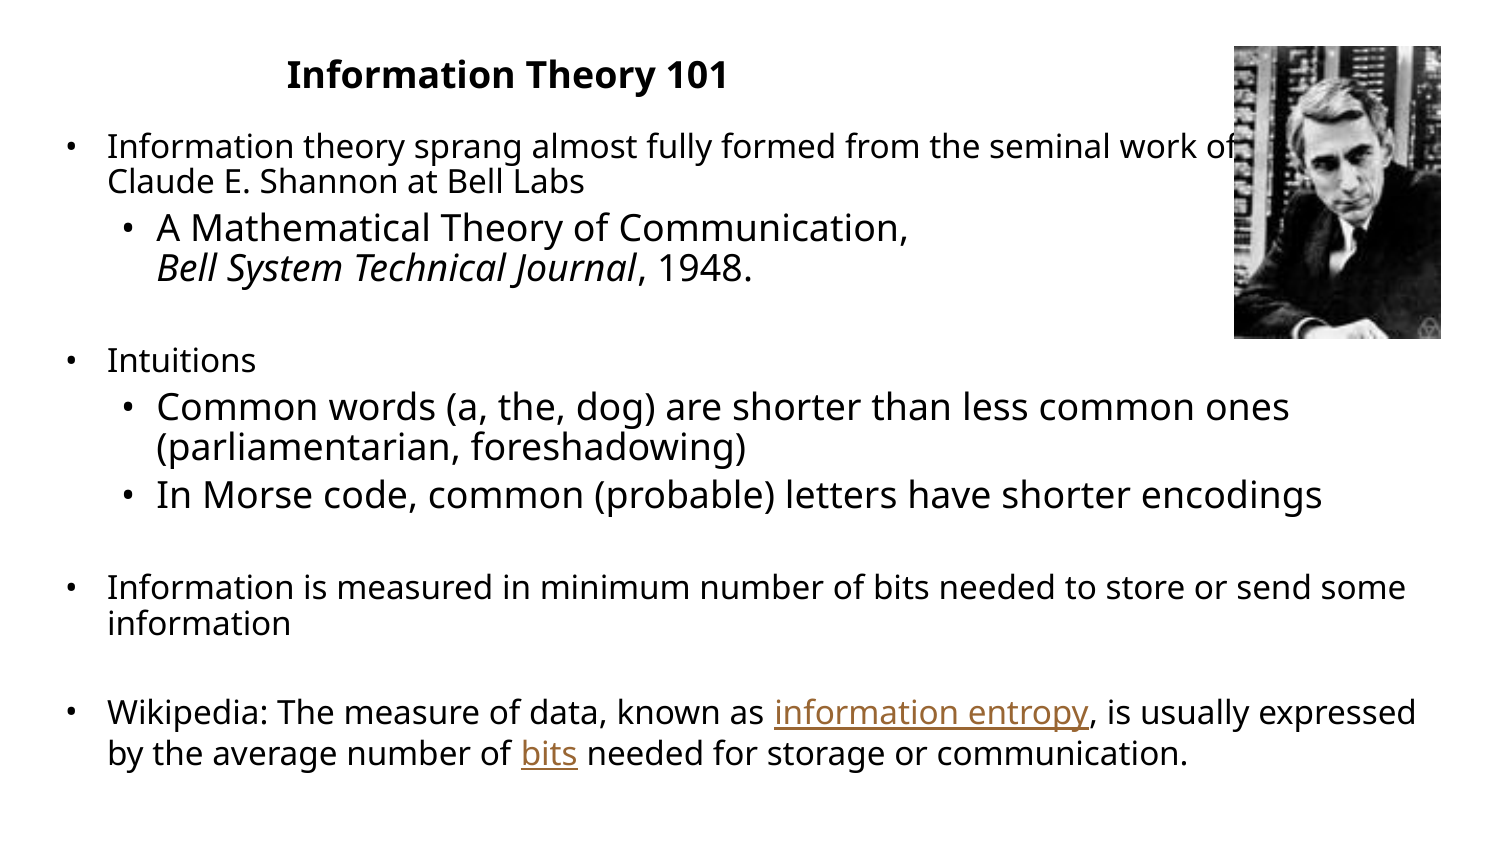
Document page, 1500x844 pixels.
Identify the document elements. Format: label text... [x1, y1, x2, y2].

title Information Theory 101 [271, 37, 1229, 104]
picture [1233, 46, 1441, 339]
list Information theory sprang almost fully formed from the seminal work of Claude E. Shannon at Bell Labs A Mathematical Theory of Communication, Bell System Technical Journal, 1948. Intuitions Common words (a, the, dog) are shorter than less common ones (parliamentarian, foreshadowing) In Morse code, common (probable) letters have shorter encodings Information is measured in minimum number of bits needed to store or send some information Wikipedia: The measure of data, known as information entropy, is usually expressed by the average number of bits needed for storage or communication. [50, 121, 1463, 779]
